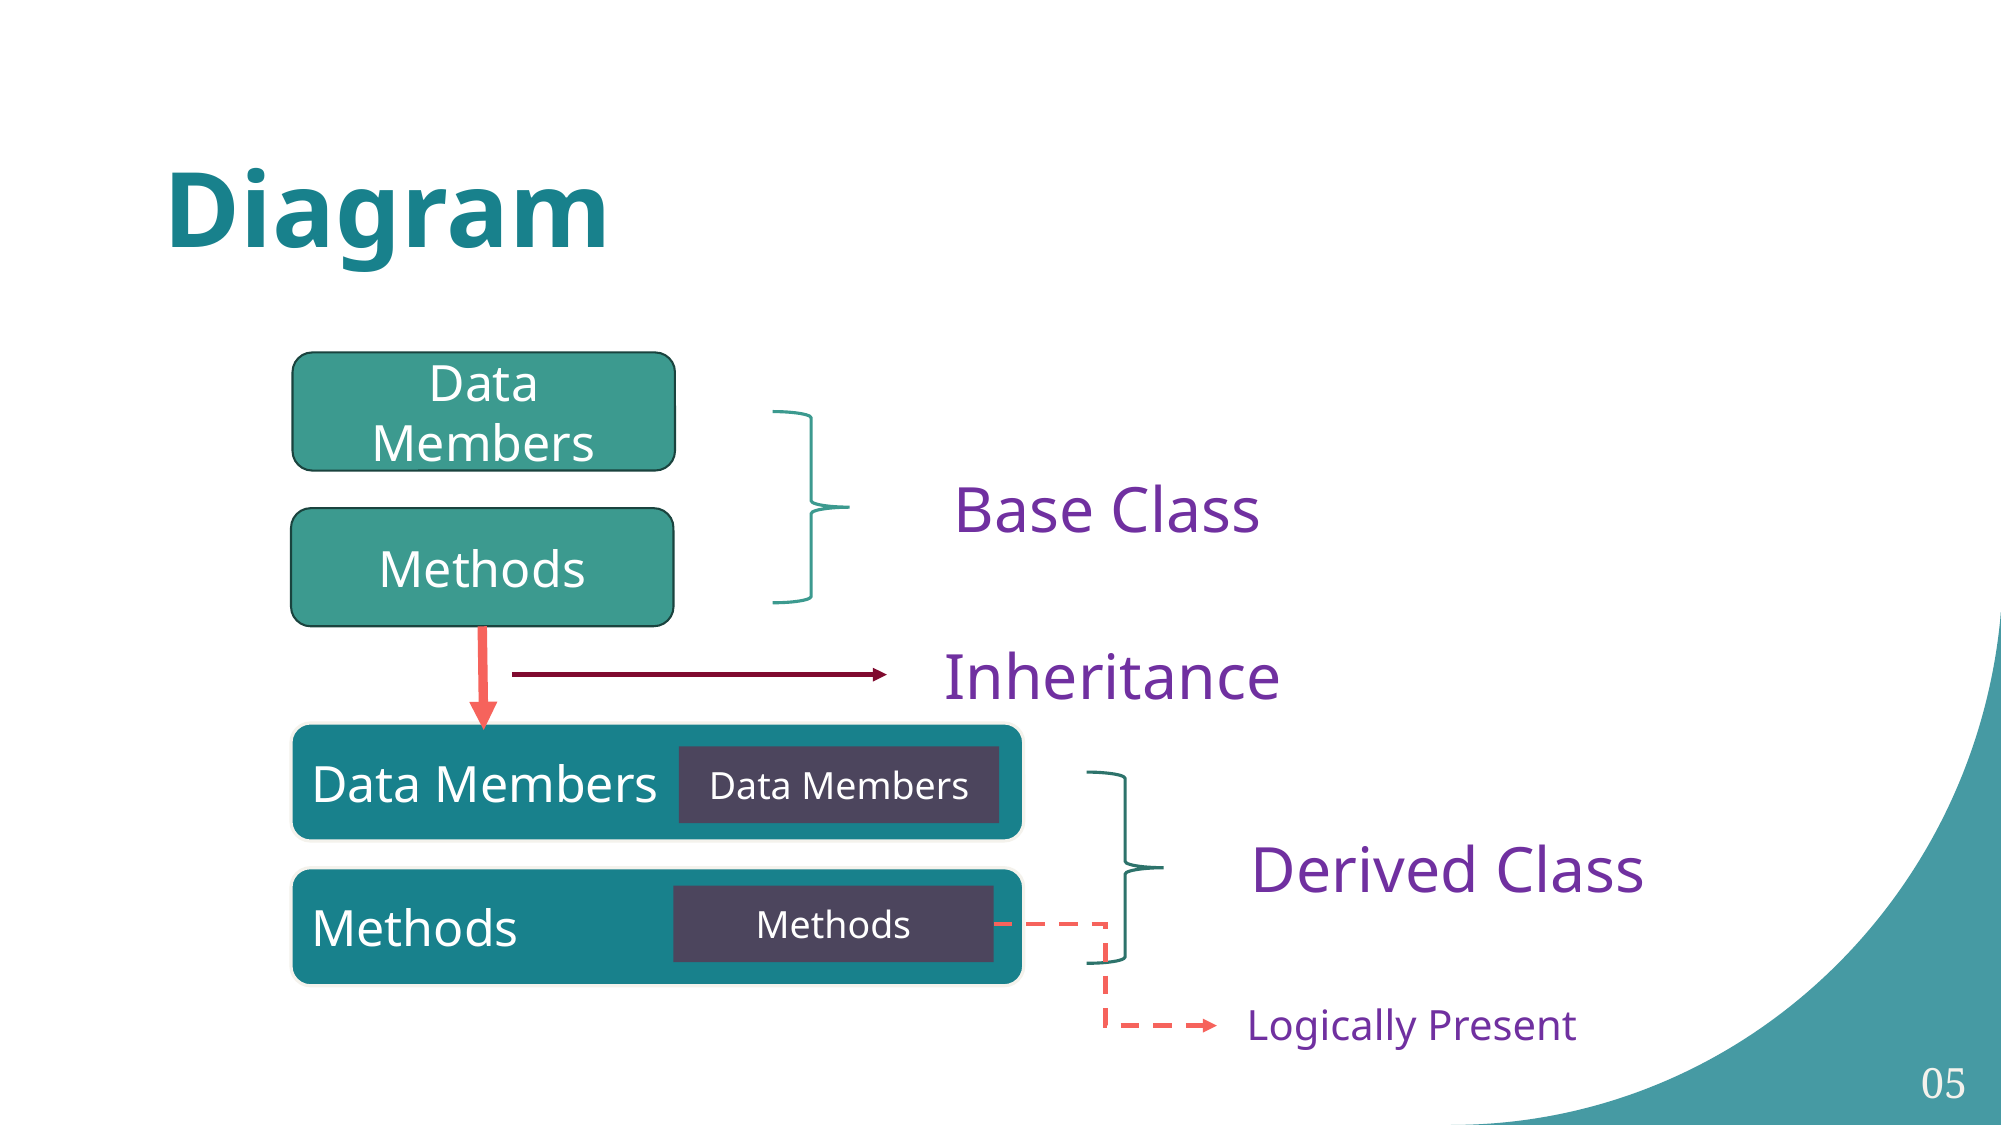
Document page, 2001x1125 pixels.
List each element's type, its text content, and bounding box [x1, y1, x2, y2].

text_box Methods [289, 507, 675, 628]
text_box Derived Class [1233, 812, 1664, 923]
text_box Logically Present [1229, 968, 1595, 1079]
text_box [1086, 770, 1164, 923]
text_box [772, 409, 850, 605]
text_box Data Members [678, 746, 1000, 824]
text_box Data Members [291, 351, 677, 470]
slide_number 05 [1868, 1055, 1983, 1116]
text_box [148, 470, 1775, 1125]
text_box Base Class [917, 451, 1298, 563]
text_box Methods [673, 885, 994, 963]
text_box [993, 923, 1217, 1026]
title Diagram [148, 96, 1775, 315]
text_box Inheritance [922, 619, 1304, 730]
text_box Methods [289, 866, 1026, 988]
text_box Data Members [289, 721, 1026, 843]
